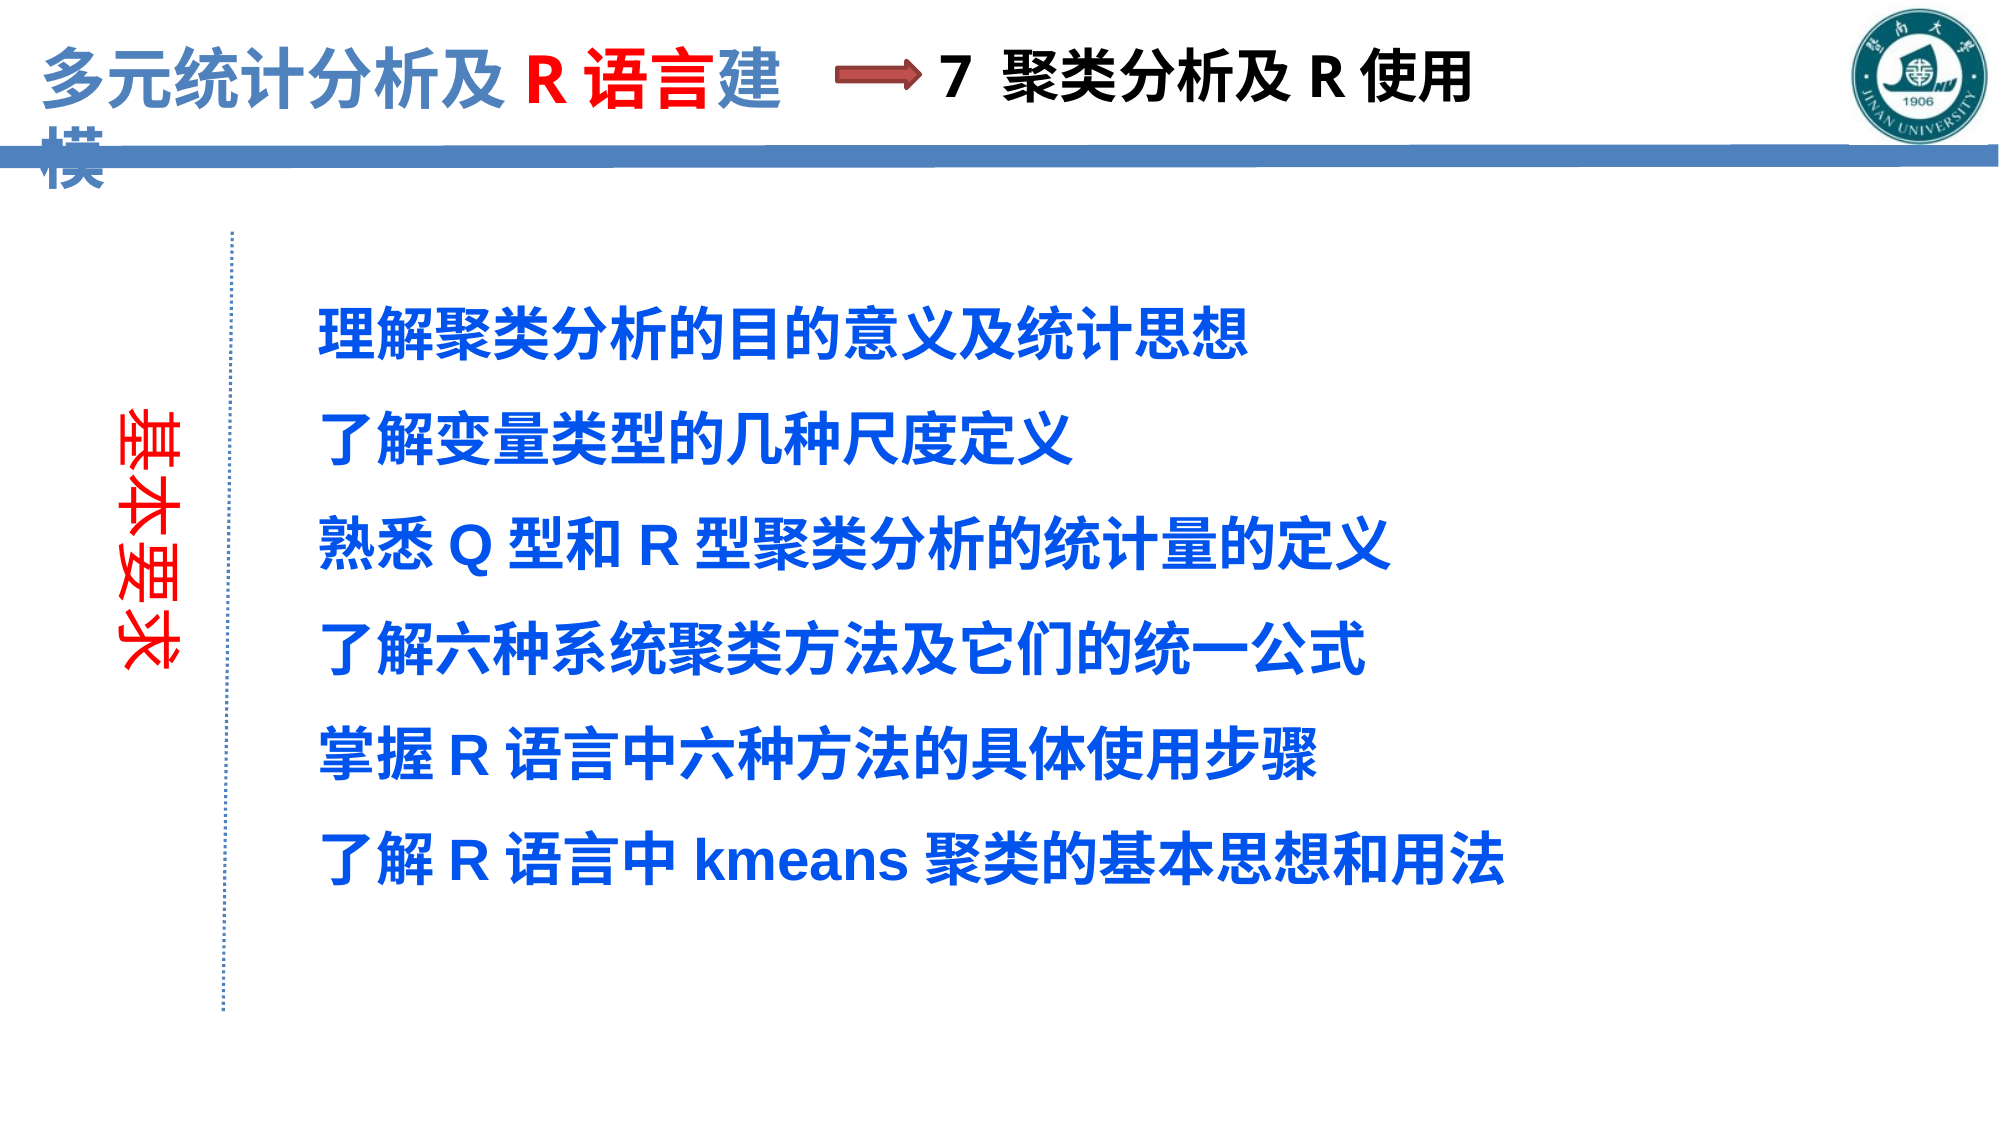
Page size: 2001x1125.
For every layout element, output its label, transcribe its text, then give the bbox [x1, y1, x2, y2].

text_box 多元统计分析及R语言建模 [25, 29, 861, 204]
picture [1849, 4, 1988, 145]
text_box [835, 58, 923, 91]
text_box 基本要求 [87, 391, 199, 935]
text_box 理解聚类分析的目的意义及统计思想 了解变量类型的几种尺度定义 熟悉Q型和R型聚类分析的统计量的定义 了解六种系统聚类方法及它们的统一公式 掌握R语言中六种方法的具体使用步骤 了解R语言中kmeans聚类的基本思想和用法 [303, 254, 1780, 900]
text_box 7 聚类分析及R使用 [924, 31, 1819, 117]
